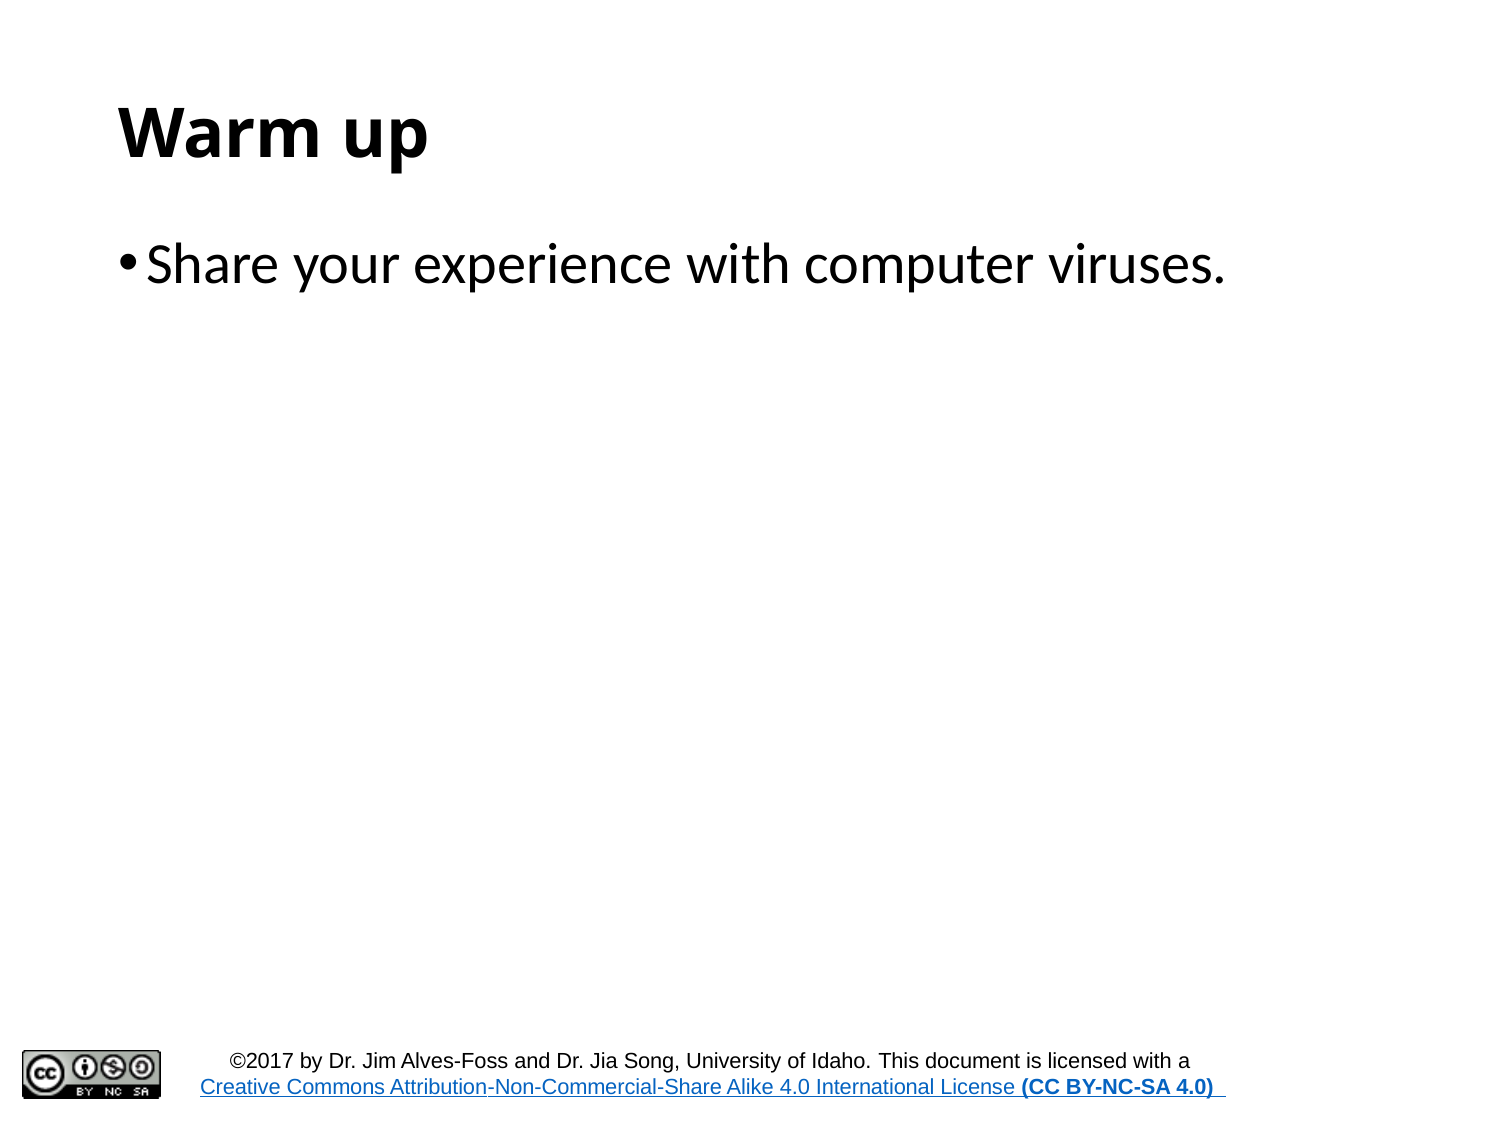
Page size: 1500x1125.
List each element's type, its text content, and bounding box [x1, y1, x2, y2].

list Share your experience with computer viruses. [102, 225, 1398, 1014]
title Warm up [102, 59, 1398, 211]
picture [22, 1050, 161, 1099]
